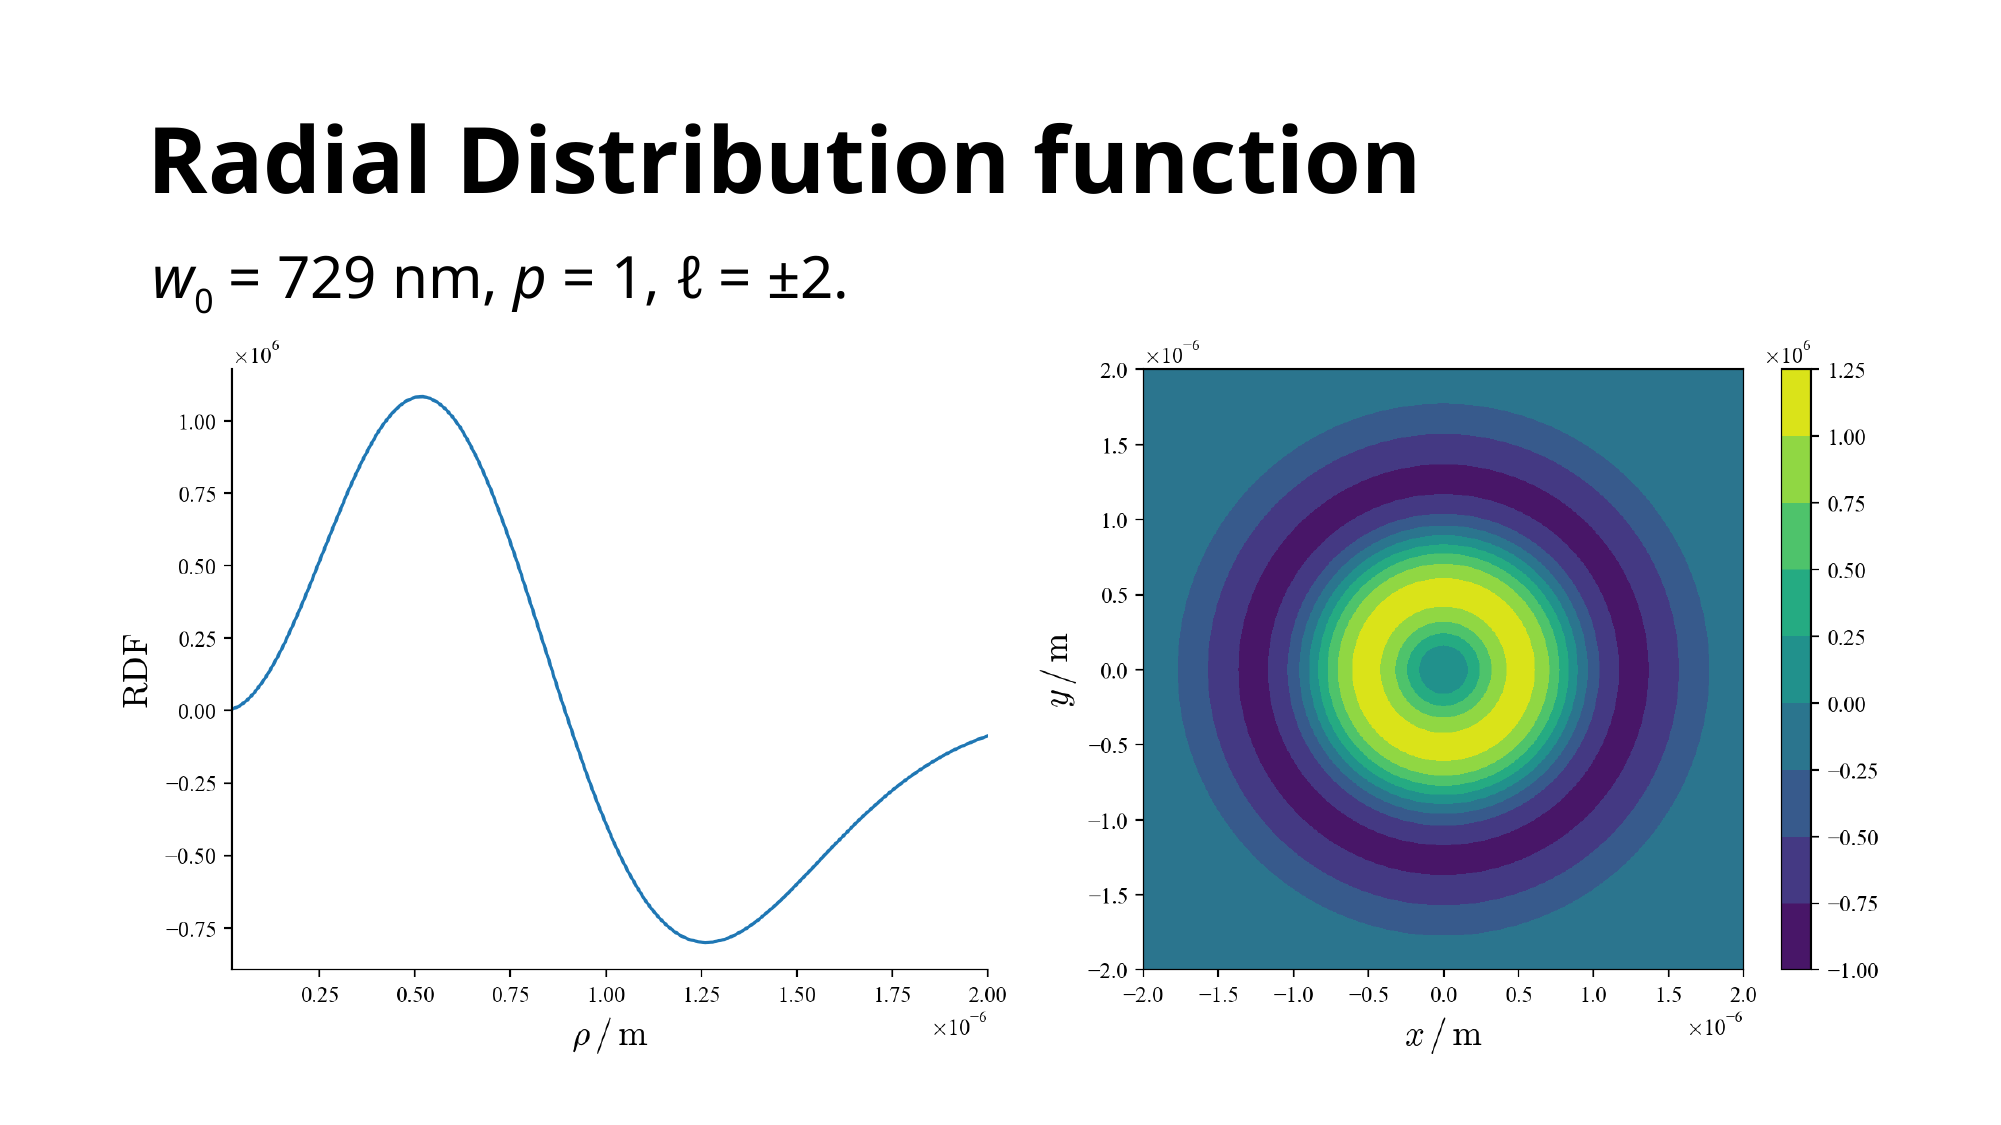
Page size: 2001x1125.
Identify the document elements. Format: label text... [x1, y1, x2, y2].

title Radial Distribution function [132, 55, 1858, 273]
list w0 = 729 nm, p = 1, ℓ = ±2. [137, 234, 1863, 325]
picture [106, 325, 1894, 1070]
